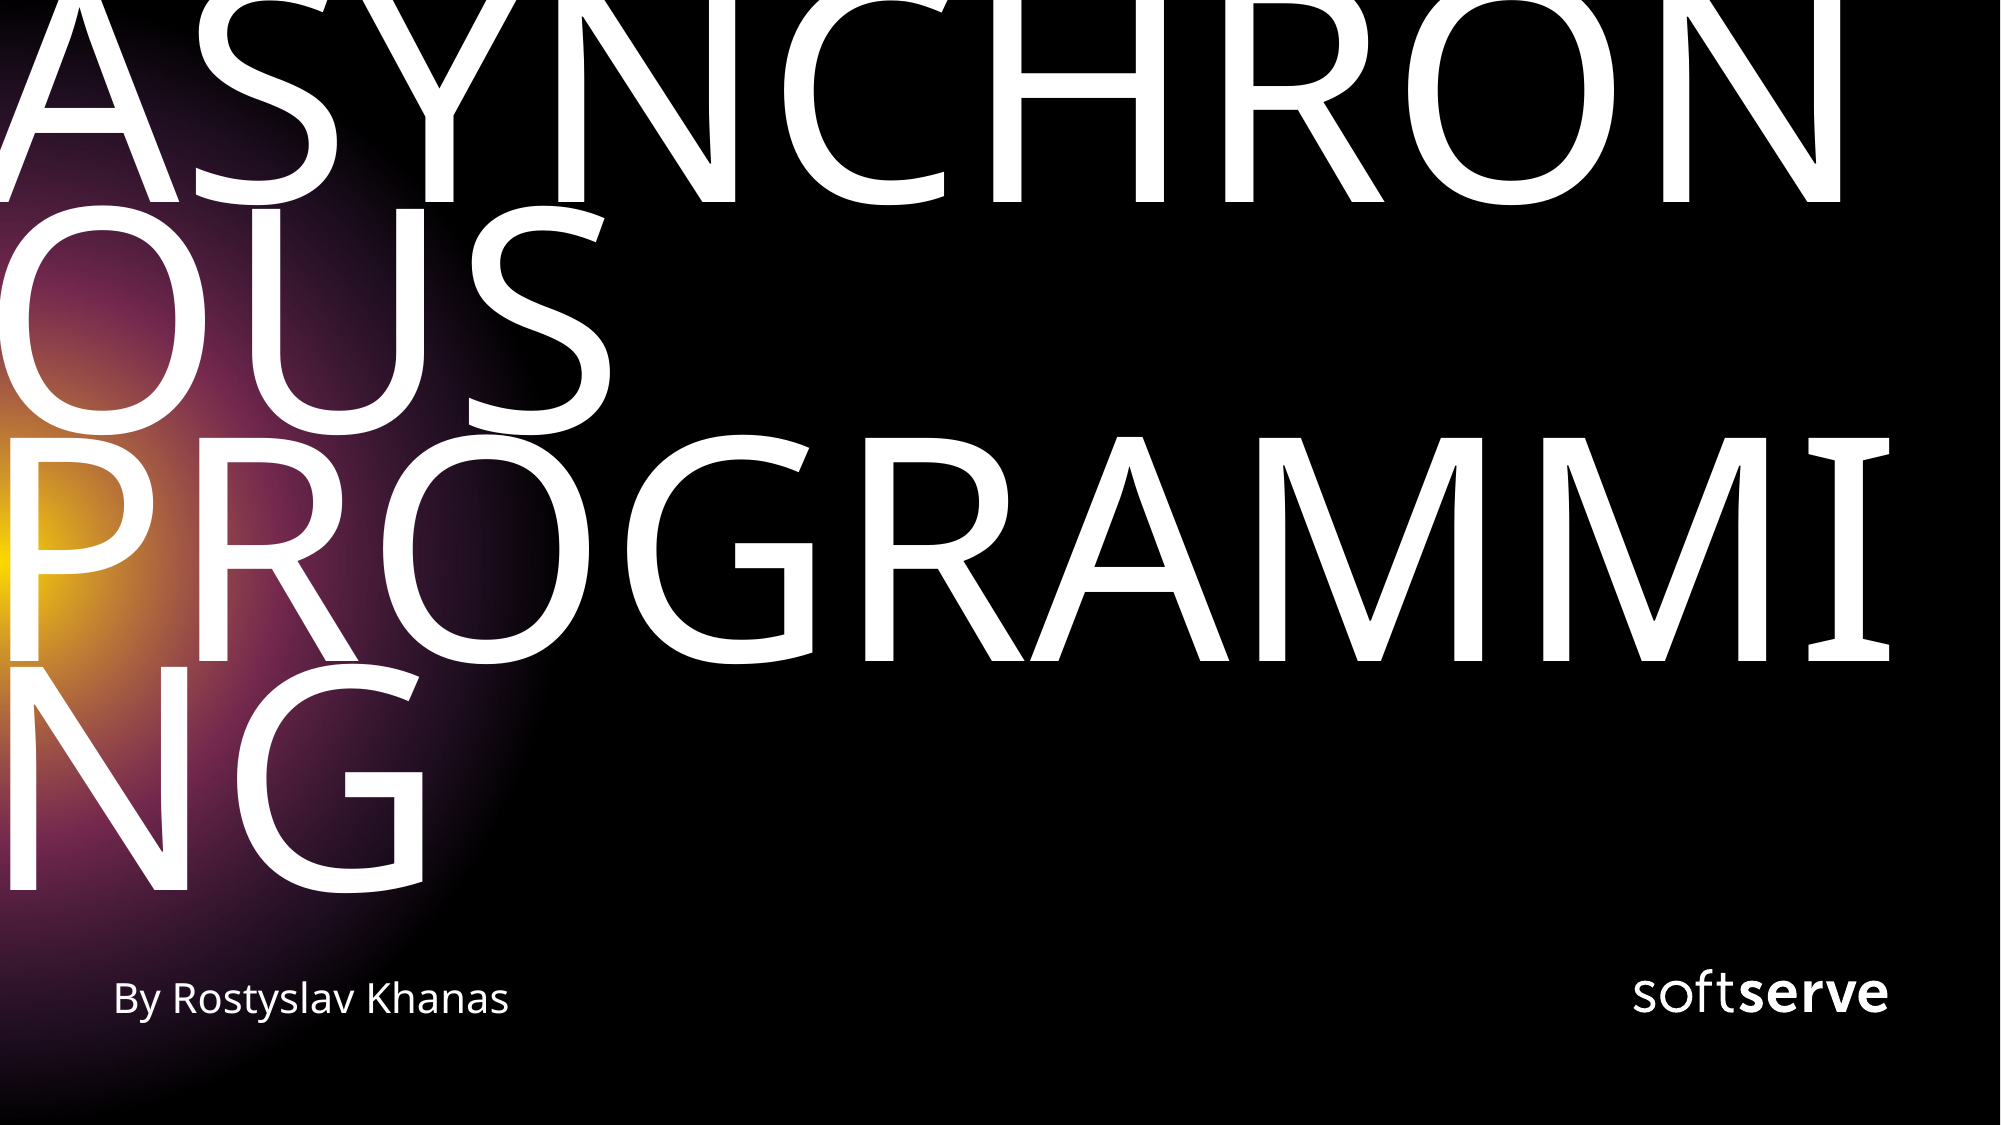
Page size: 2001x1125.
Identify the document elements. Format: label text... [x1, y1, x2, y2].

picture [0, 0, 2001, 1125]
list By Rostyslav Khanas [112, 970, 682, 1019]
title ASYNCHRONOUS PROGRAMMING [0, 28, 1999, 1125]
